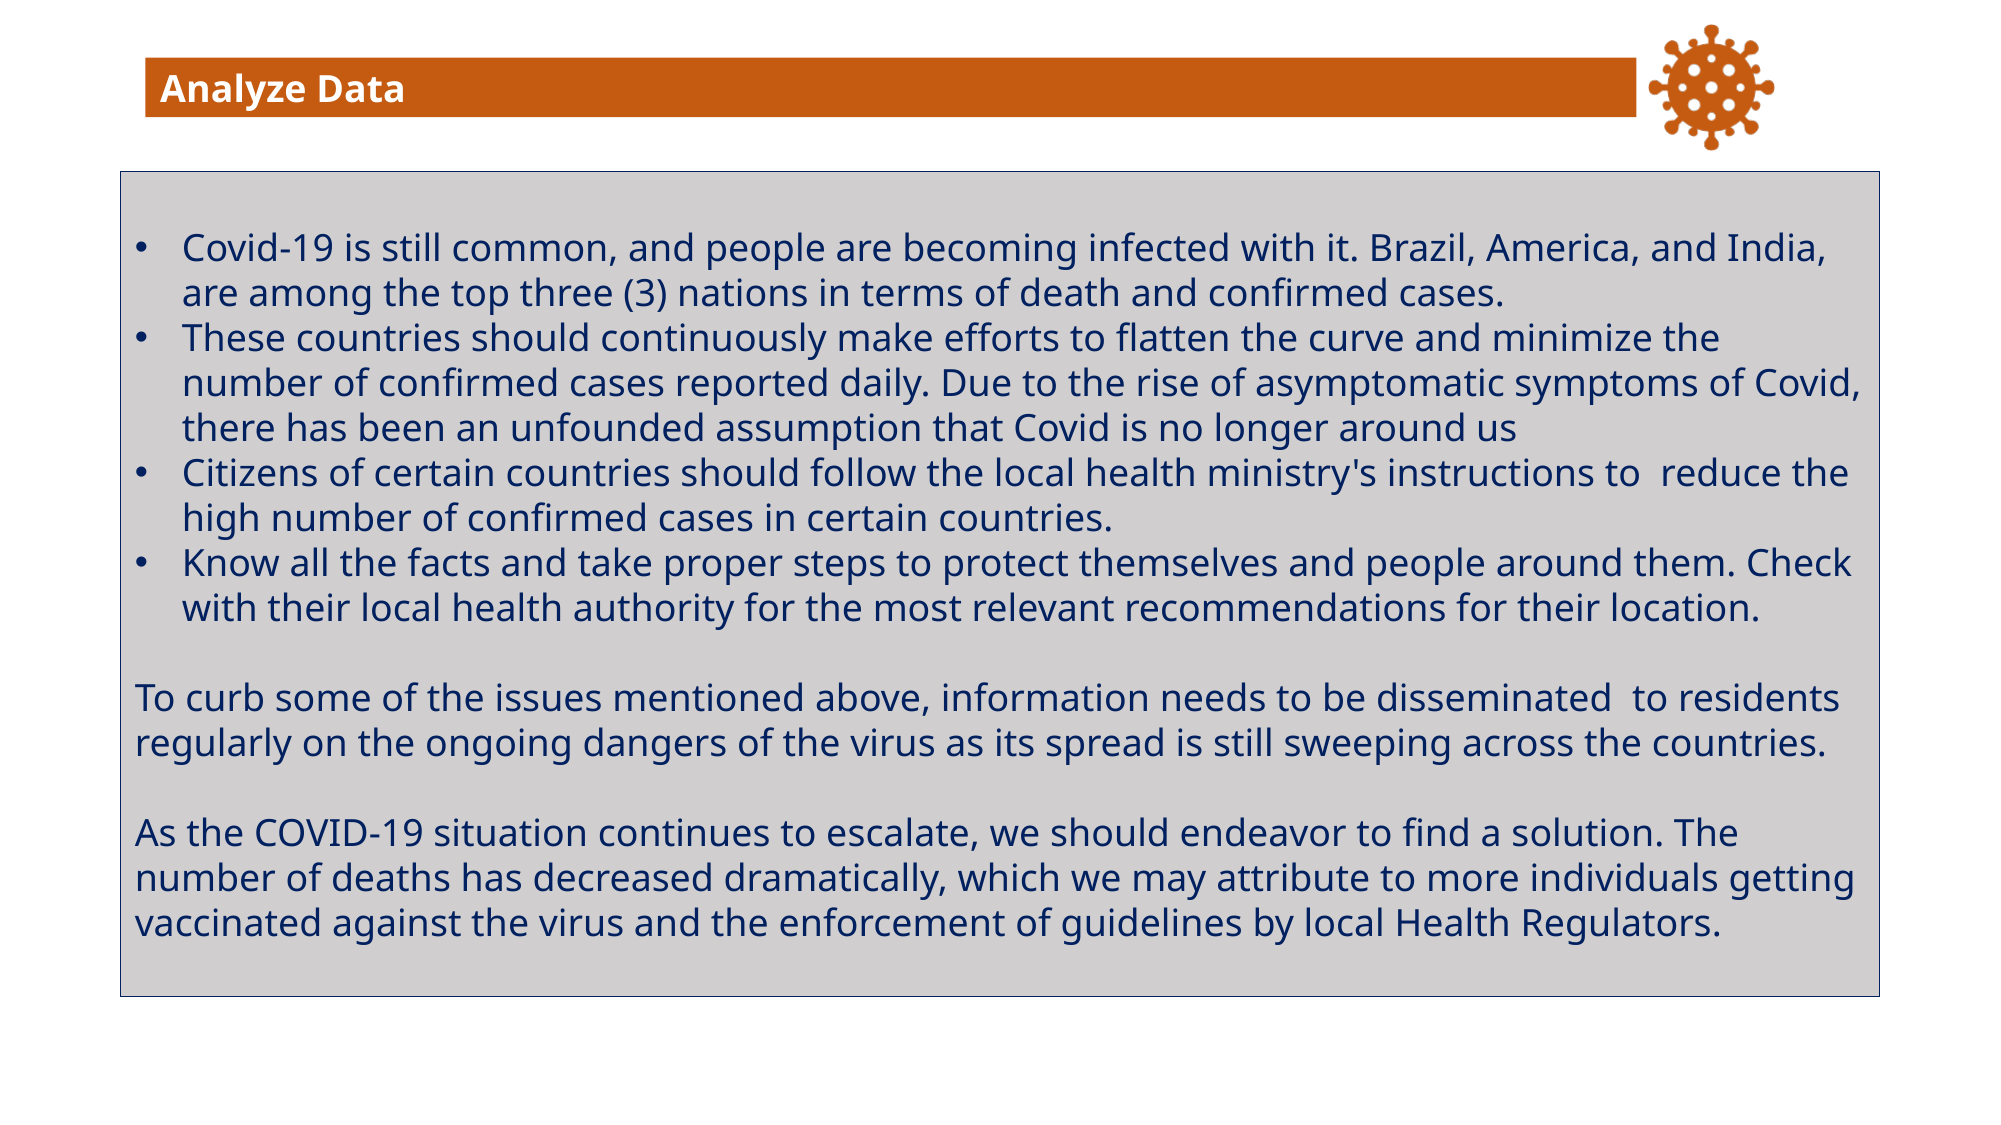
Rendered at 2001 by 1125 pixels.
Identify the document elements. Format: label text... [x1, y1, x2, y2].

text_box Covid-19 is still common, and people are becoming infected with it. Brazil, America, and India, are among the top three (3) nations in terms of death and confirmed cases. These countries should continuously make efforts to flatten the curve and minimize the number of confirmed cases reported daily. Due to the rise of asymptomatic symptoms of Covid, there has been an unfounded assumption that Covid is no longer around us Citizens of certain countries should follow the local health ministry's instructions to reduce the high number of confirmed cases in certain countries. Know all the facts and take proper steps to protect themselves and people around them. Check with their local health authority for the most relevant recommendations for their location. To curb some of the issues mentioned above, information needs to be disseminated to residents regularly on the ongoing dangers of the virus as its spread is still sweeping across the countries. As the COVID-19 situation continues to escalate, we should endeavor to find a solution. The number of deaths has decreased dramatically, which we may attribute to more individuals getting vaccinated against the virus and the enforcement of guidelines by local Health Regulators. [120, 171, 1880, 997]
text_box Analyze Data [145, 57, 1636, 118]
picture [1636, 12, 1787, 163]
